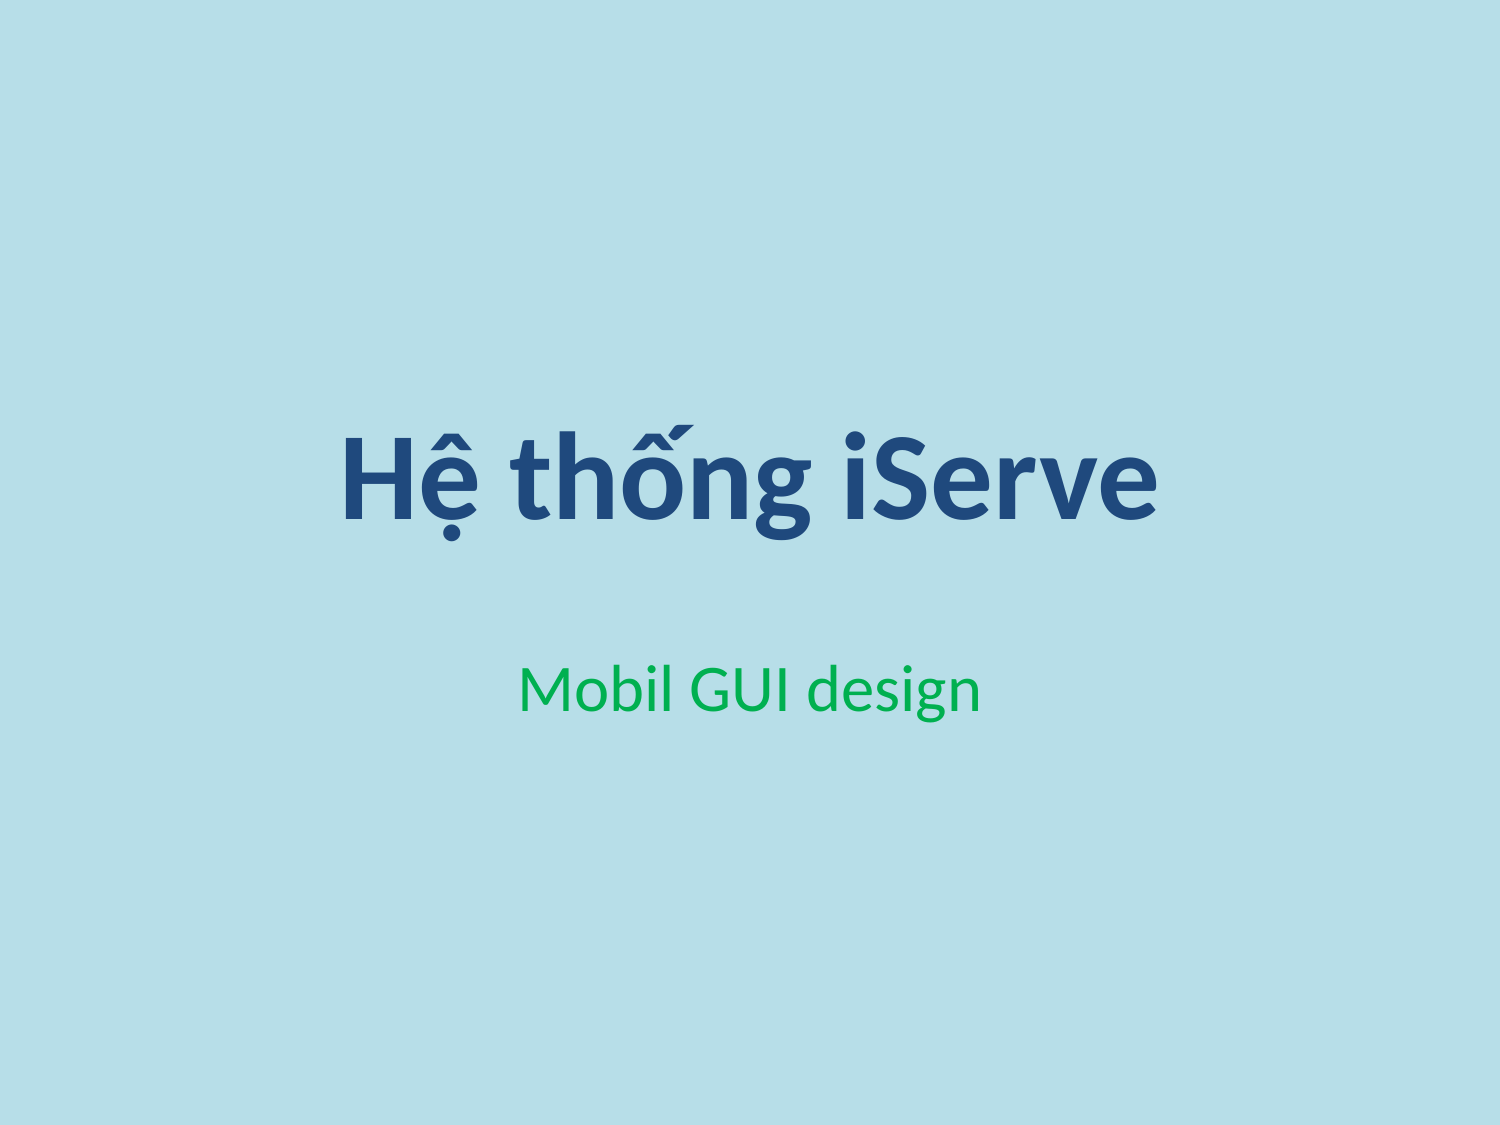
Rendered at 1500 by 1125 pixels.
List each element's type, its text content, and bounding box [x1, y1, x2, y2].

title Hệ thống iServe [112, 349, 1388, 591]
subtitle Mobil GUI design [225, 637, 1275, 925]
